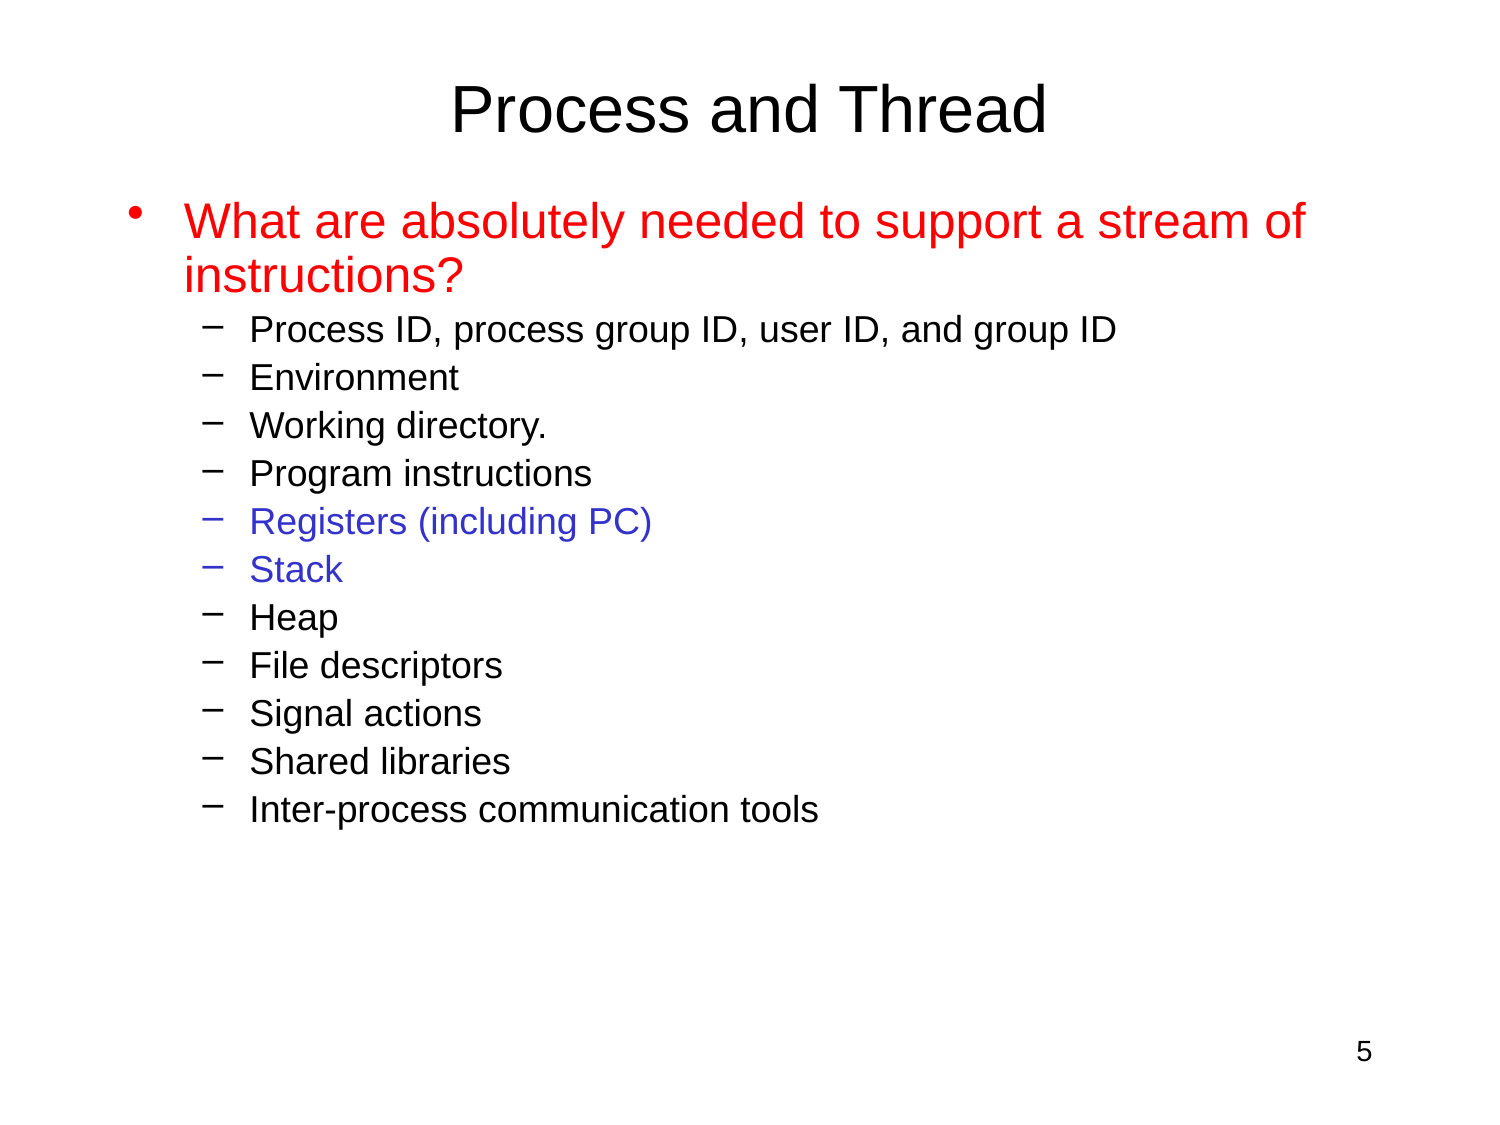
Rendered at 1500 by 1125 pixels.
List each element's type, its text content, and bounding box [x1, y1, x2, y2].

title Process and Thread [112, 50, 1388, 163]
list What are absolutely needed to support a stream of instructions? Process ID, process group ID, user ID, and group ID Environment Working directory. Program instructions Registers (including PC) Stack Heap File descriptors Signal actions Shared libraries Inter-process communication tools [112, 187, 1388, 1000]
slide_number 5 [1074, 1024, 1388, 1101]
